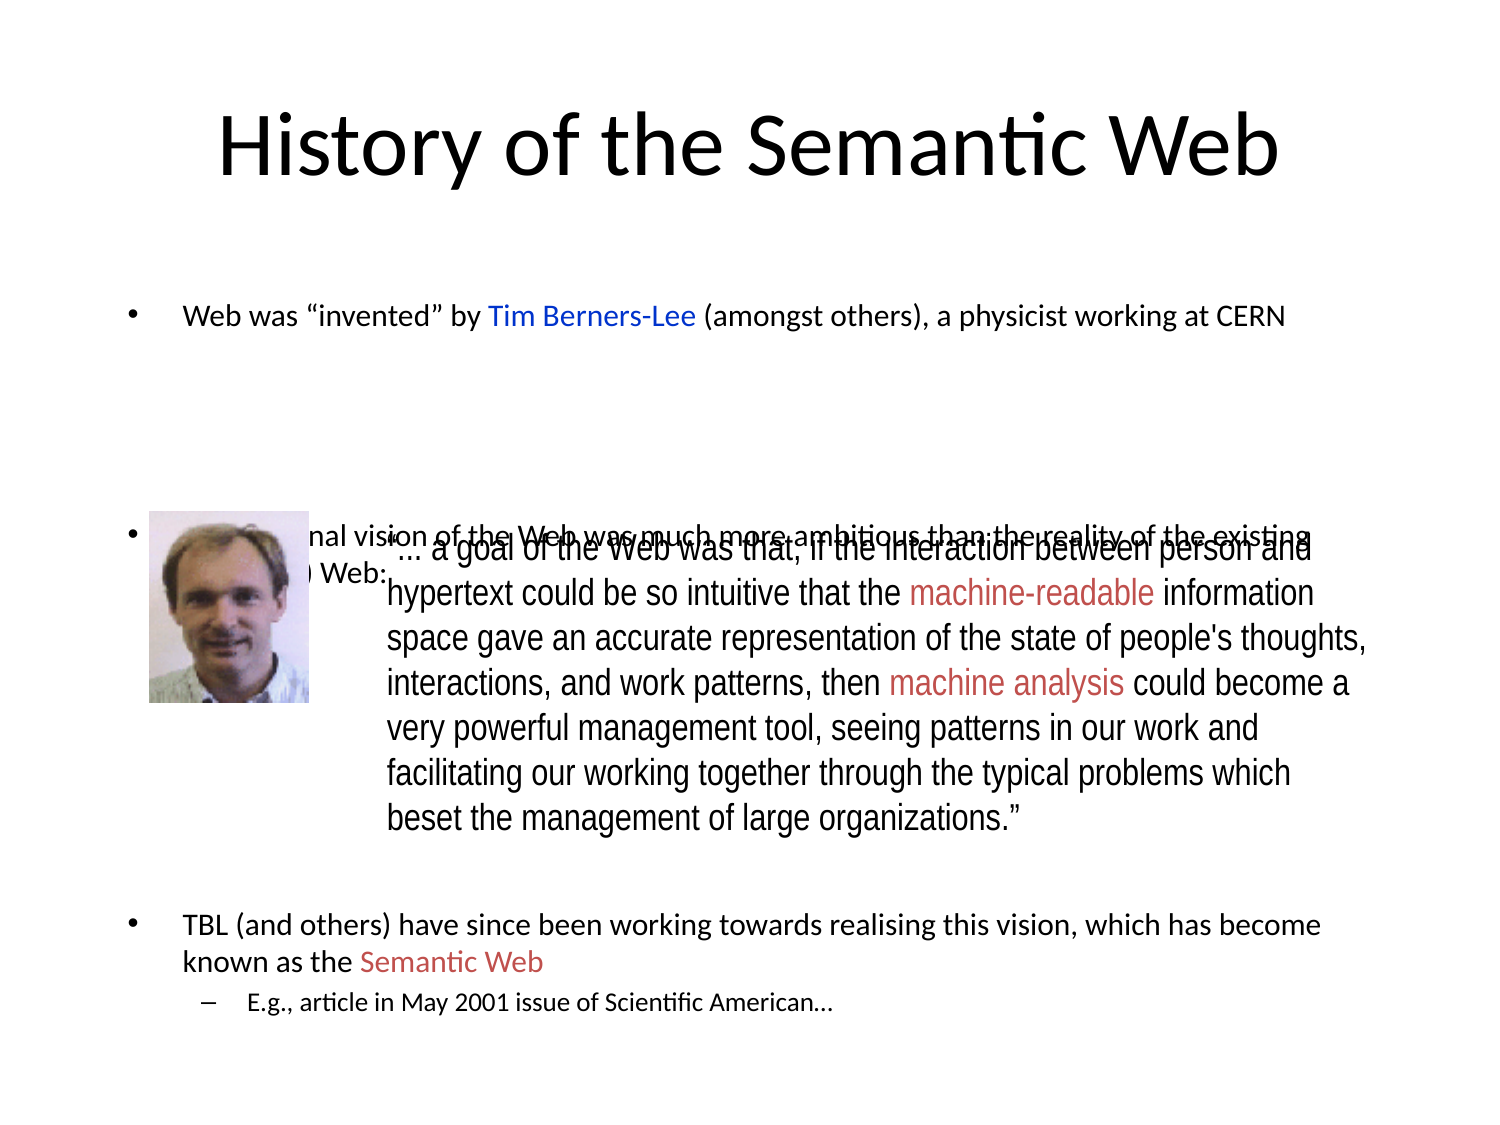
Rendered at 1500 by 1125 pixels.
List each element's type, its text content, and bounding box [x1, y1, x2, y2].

list Web was “invented” by Tim Berners-Lee (amongst others), a physicist working at CERN TBL’s original vision of the Web was much more ambitious than the reality of the existing (syntactic) Web: TBL (and others) have since been working towards realising this vision, which has become known as the Semantic Web E.g., article in May 2001 issue of Scientific American… [112, 287, 1400, 1038]
title History of the Semantic Web [75, 45, 1425, 233]
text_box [149, 511, 1389, 846]
